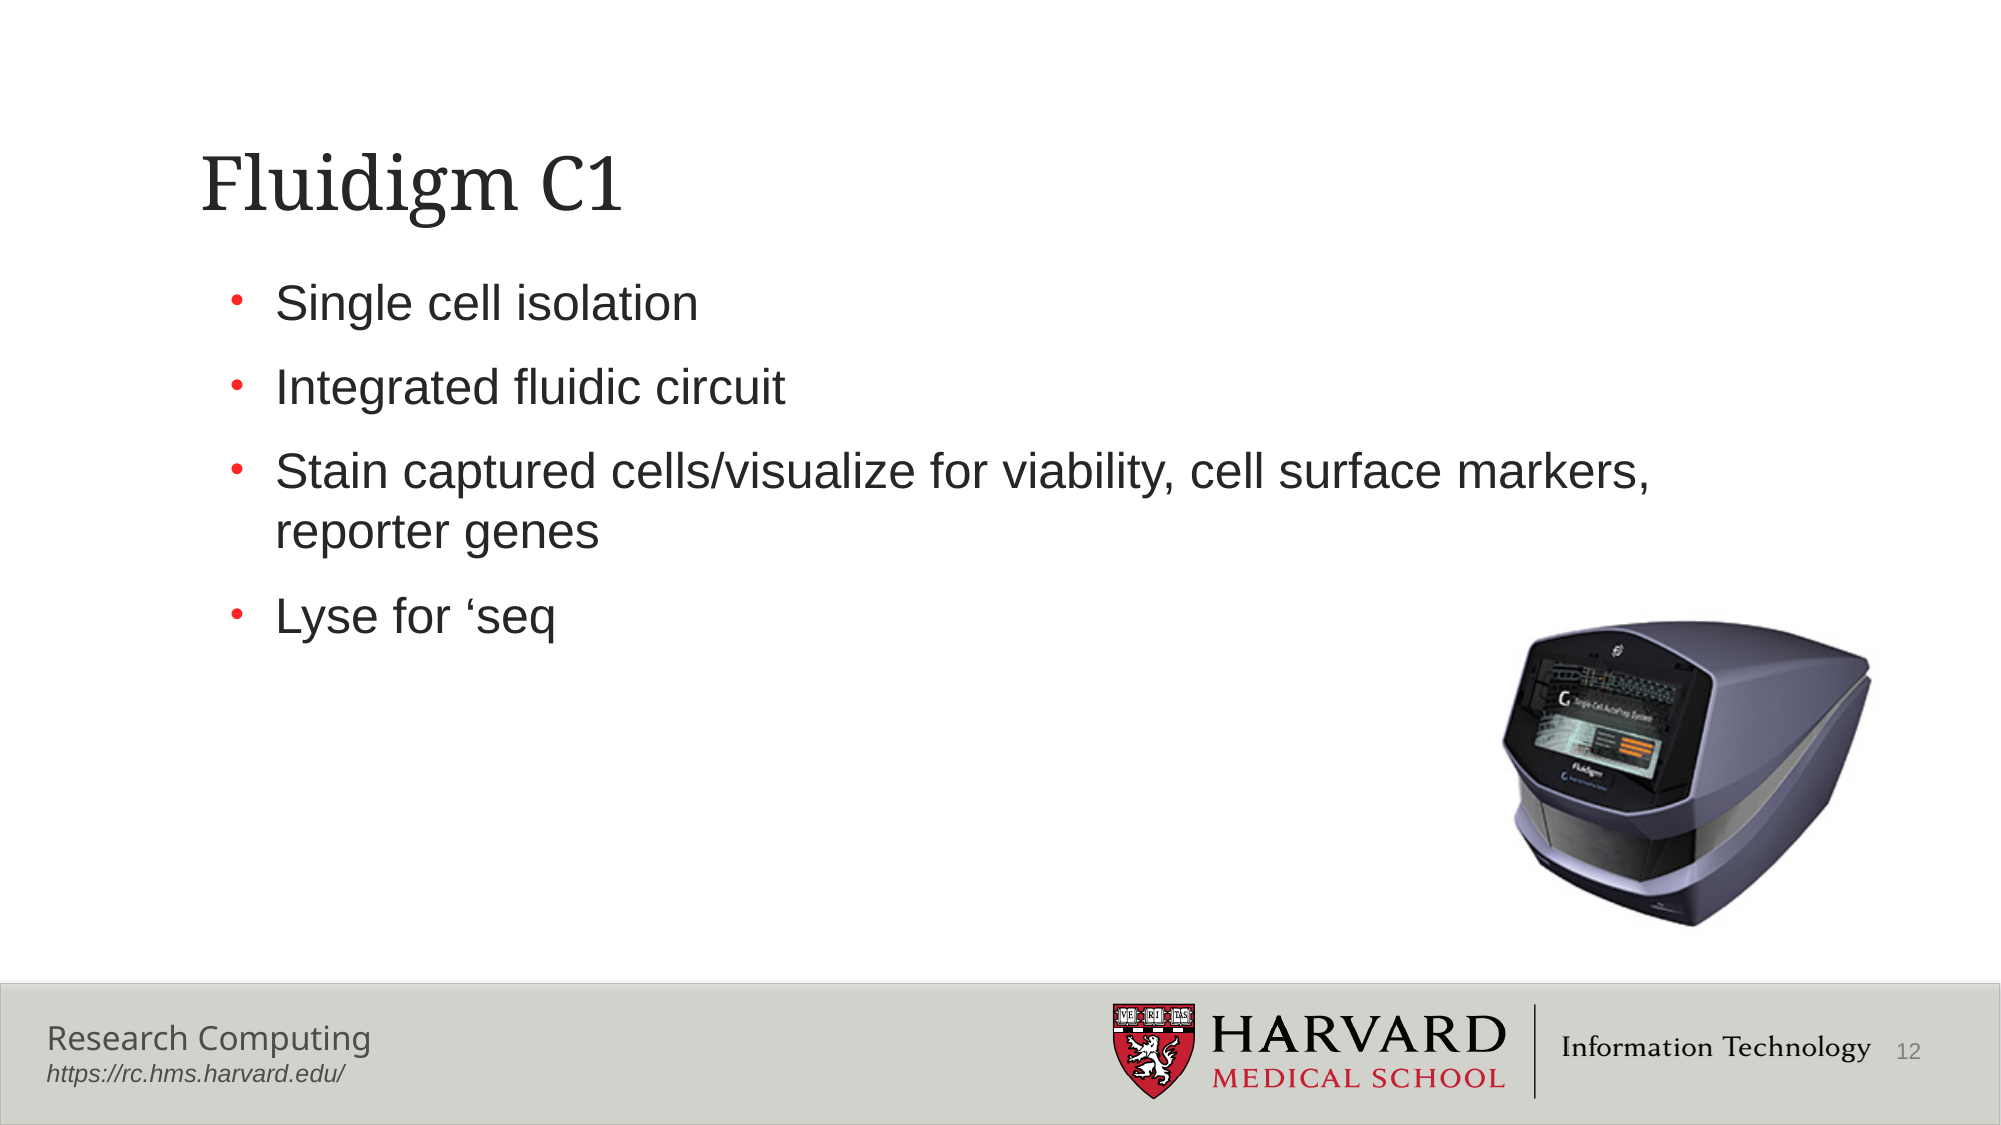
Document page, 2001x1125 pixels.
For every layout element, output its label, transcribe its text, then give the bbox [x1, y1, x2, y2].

list Single cell isolation Integrated fluidic circuit Stain captured cells/visualize for viability, cell surface markers, reporter genes Lyse for ‘seq [200, 262, 1817, 950]
picture [1490, 598, 1882, 951]
title Fluidigm C1 [200, 45, 1817, 233]
footer [683, 1042, 1317, 1103]
